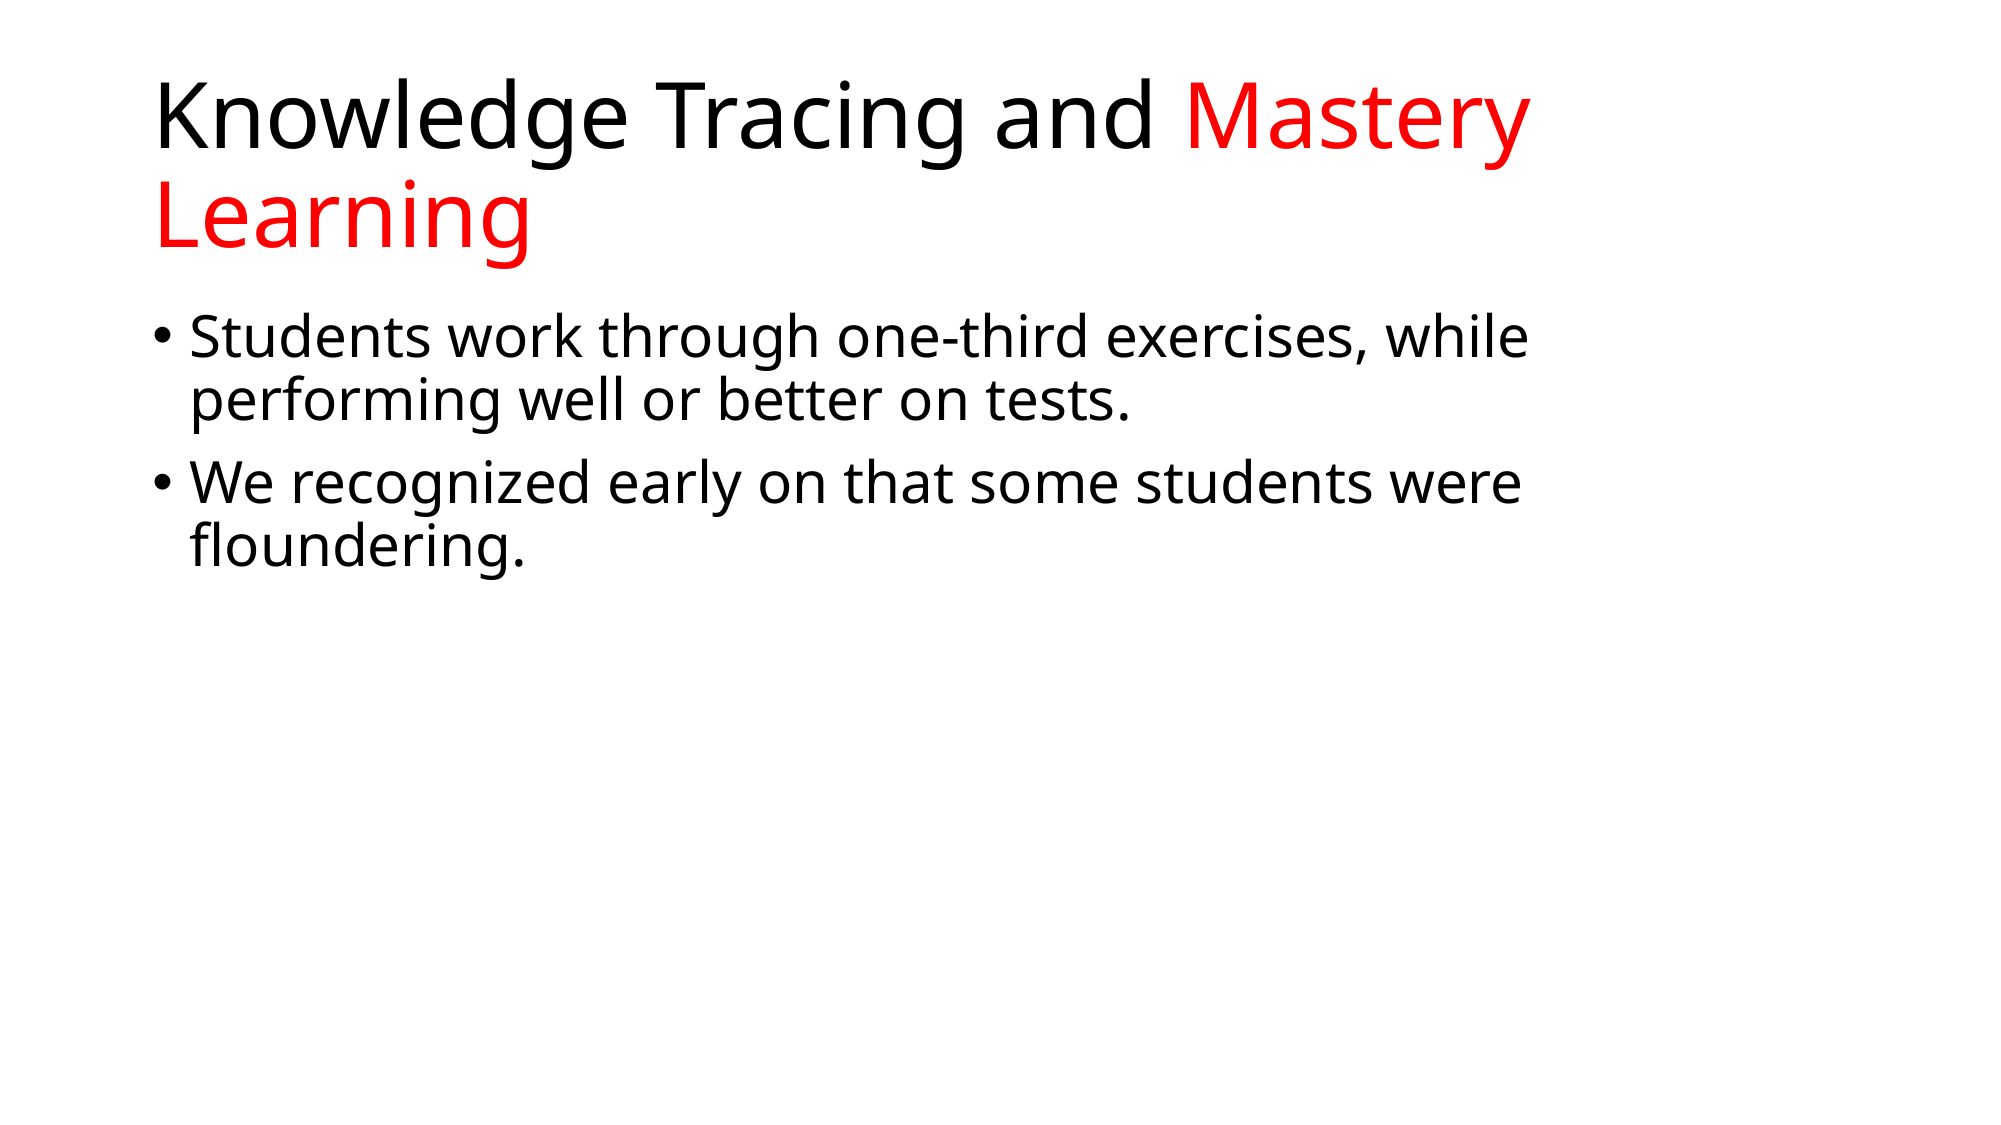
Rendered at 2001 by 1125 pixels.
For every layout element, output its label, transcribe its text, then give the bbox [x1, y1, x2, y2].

title Knowledge Tracing and Mastery Learning [137, 59, 1863, 278]
list Students work through one-third exercises, while performing well or better on tests. We recognized early on that some students were floundering. [137, 299, 1863, 1014]
